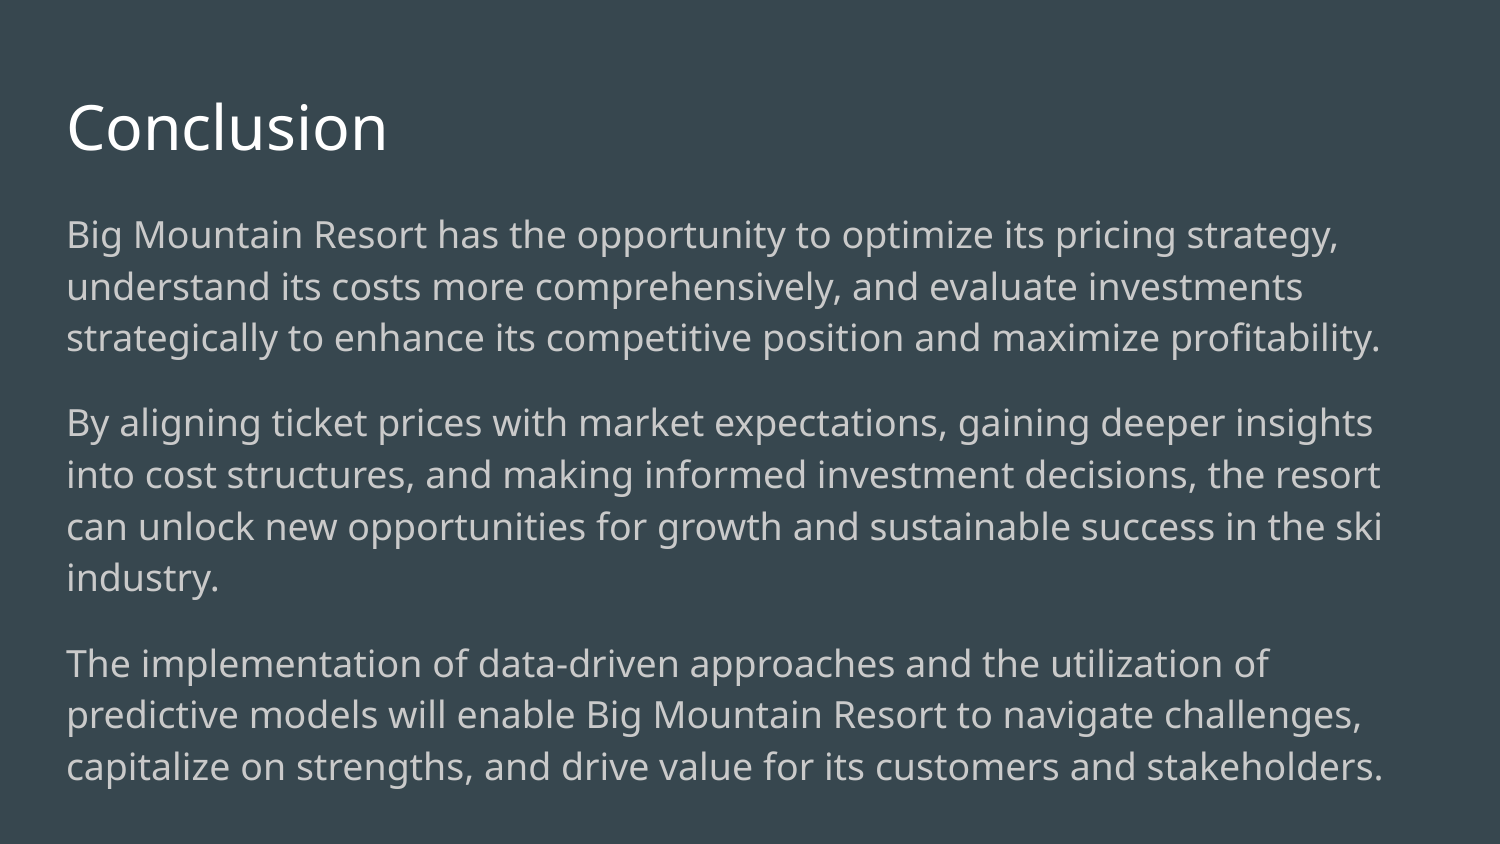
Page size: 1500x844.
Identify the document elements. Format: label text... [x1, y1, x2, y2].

list Big Mountain Resort has the opportunity to optimize its pricing strategy, understand its costs more comprehensively, and evaluate investments strategically to enhance its competitive position and maximize profitability. By aligning ticket prices with market expectations, gaining deeper insights into cost structures, and making informed investment decisions, the resort can unlock new opportunities for growth and sustainable success in the ski industry. The implementation of data-driven approaches and the utilization of predictive models will enable Big Mountain Resort to navigate challenges, capitalize on strengths, and drive value for its customers and stakeholders. [51, 189, 1449, 750]
title Conclusion [51, 72, 1449, 167]
